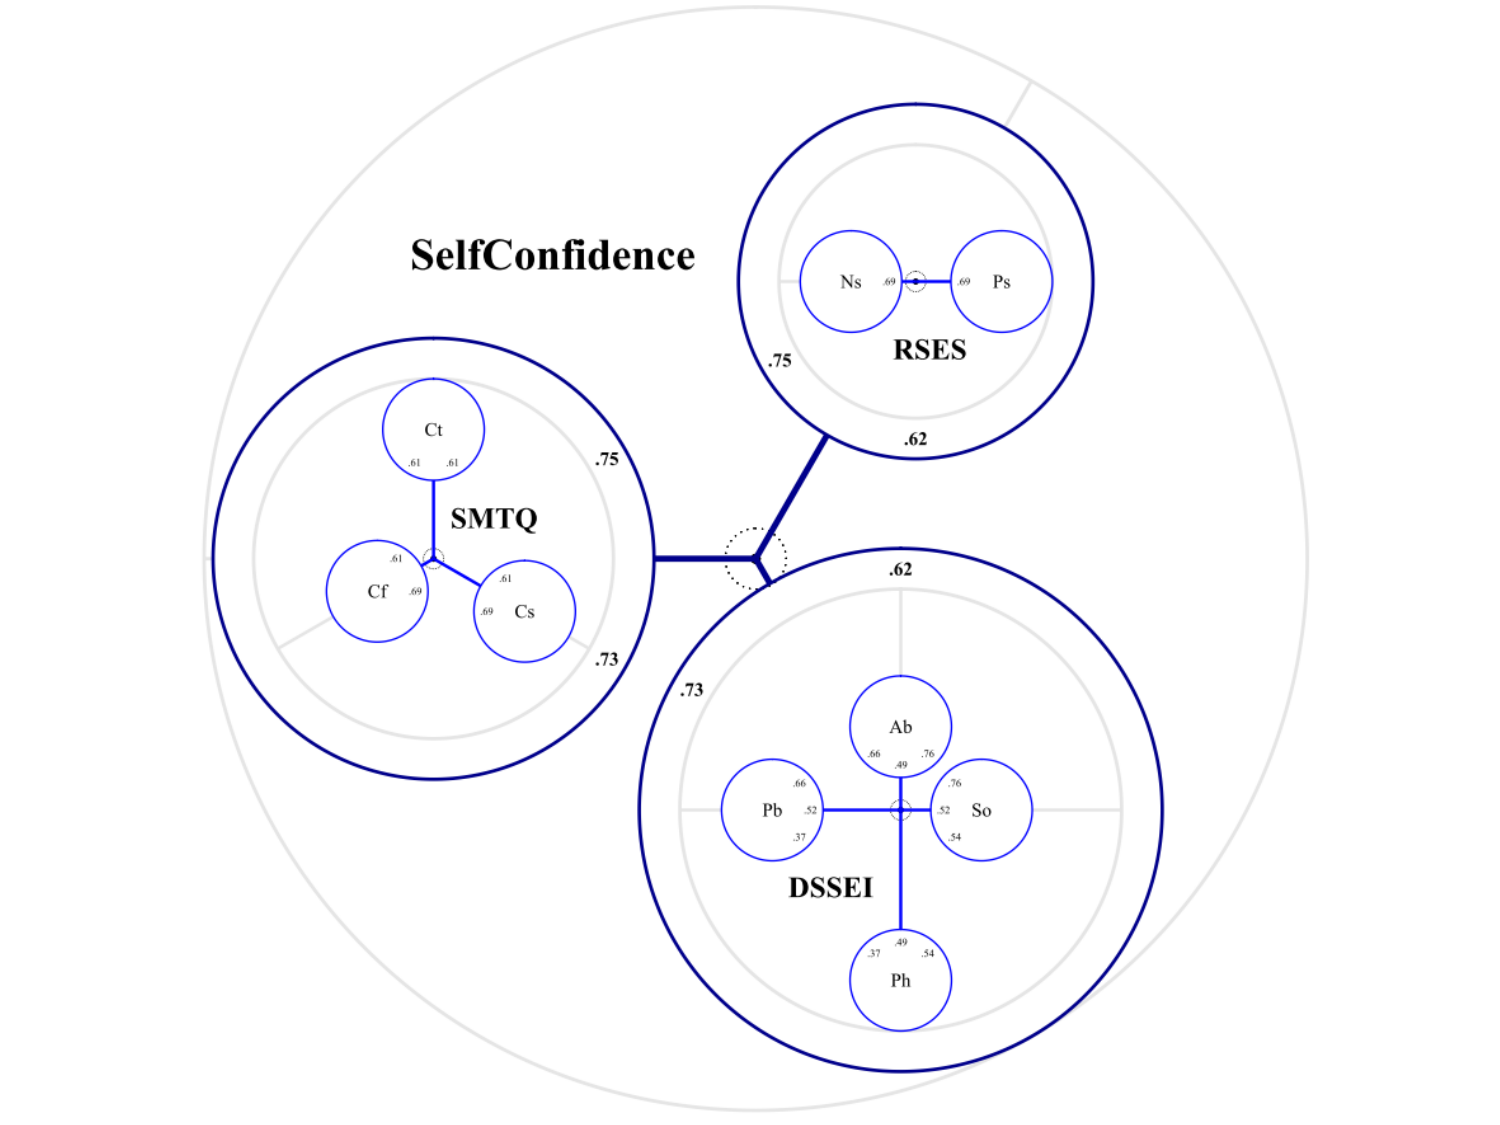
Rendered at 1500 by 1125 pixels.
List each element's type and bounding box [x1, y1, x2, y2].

picture [123, 0, 1389, 1123]
